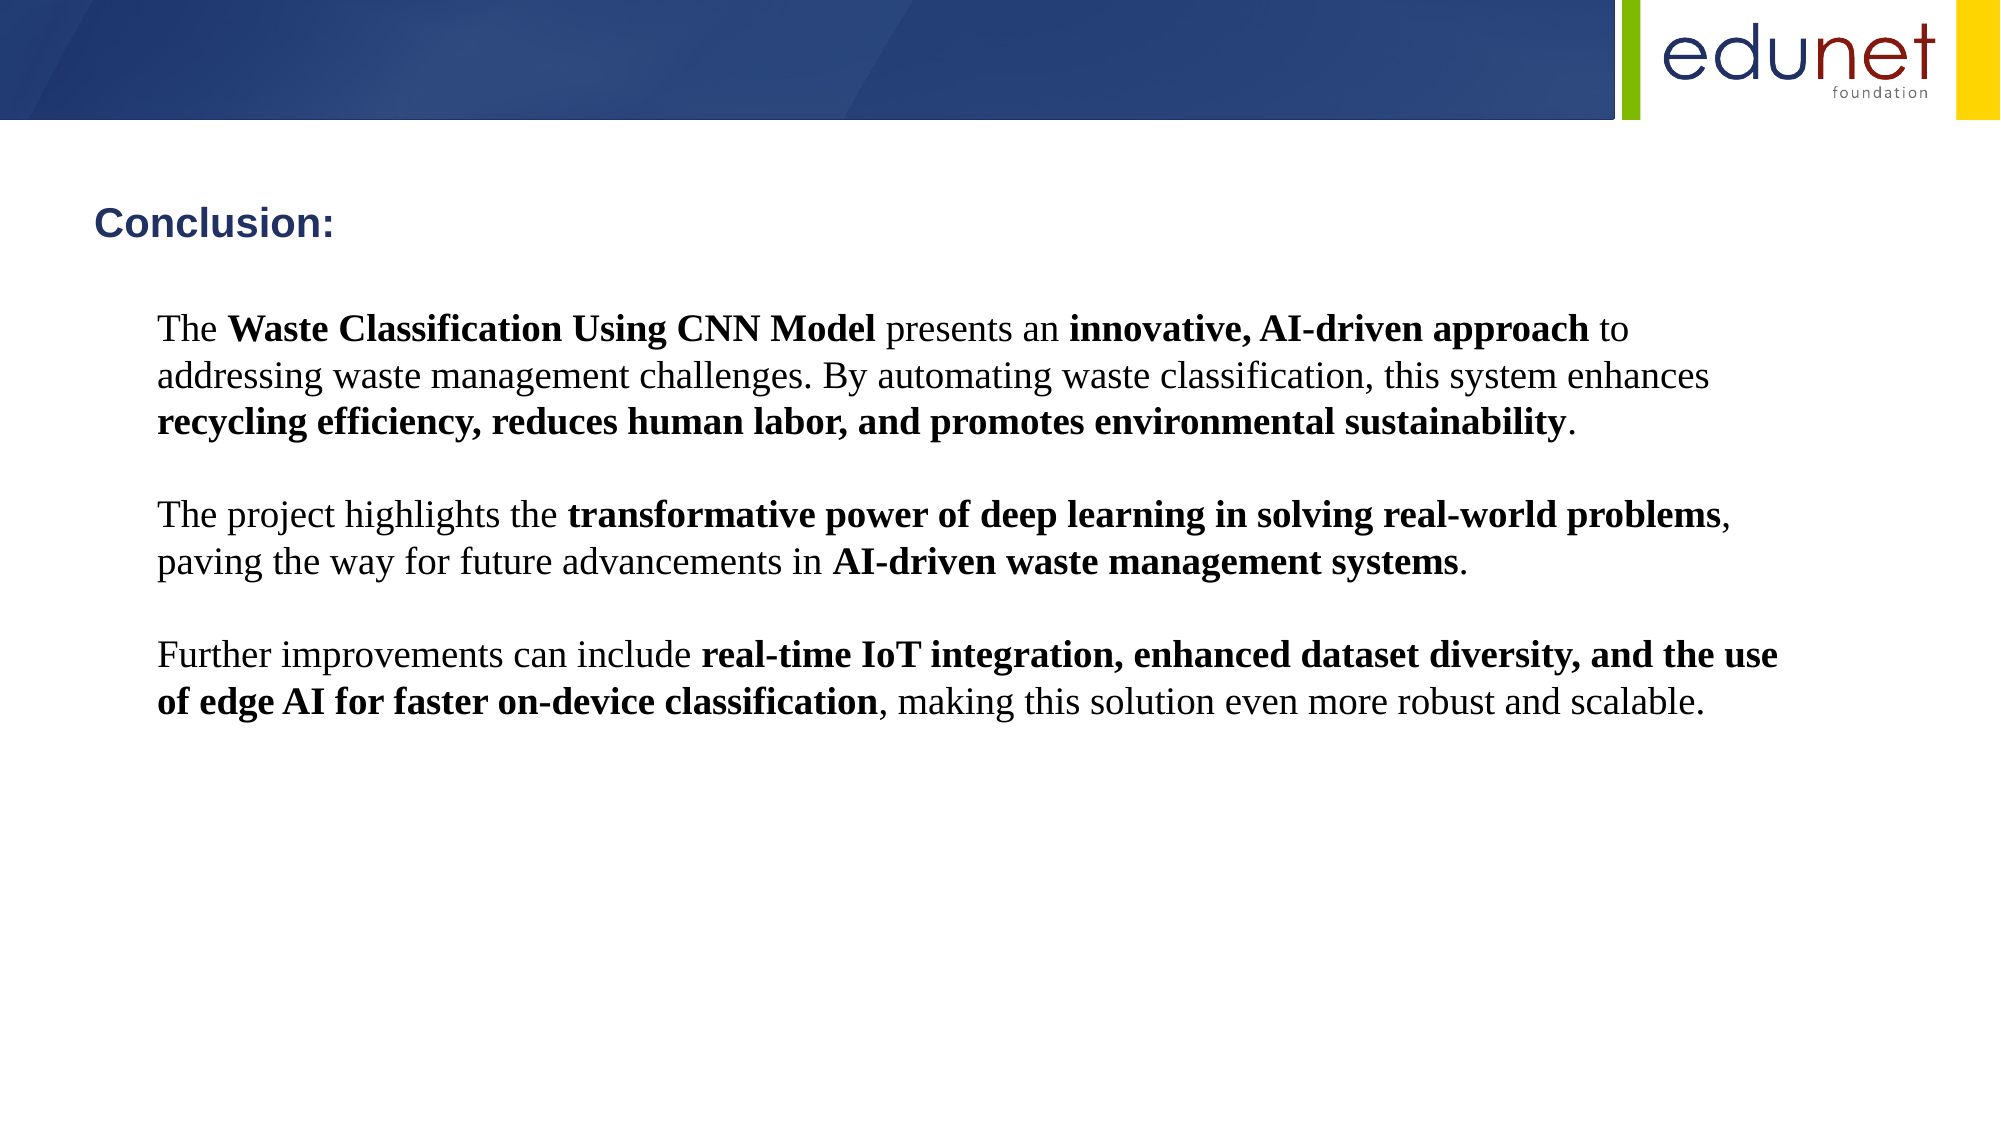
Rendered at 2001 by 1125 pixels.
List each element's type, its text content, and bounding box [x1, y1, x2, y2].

text_box The Waste Classification Using CNN Model presents an innovative, AI-driven approach to addressing waste management challenges. By automating waste classification, this system enhances recycling efficiency, reduces human labor, and promotes environmental sustainability. The project highlights the transformative power of deep learning in solving real-world problems, paving the way for future advancements in AI-driven waste management systems. Further improvements can include real-time IoT integration, enhanced dataset diversity, and the use of edge AI for faster on-device classification, making this solution even more robust and scalable. [142, 295, 1797, 776]
picture [1652, 12, 1948, 108]
text_box Conclusion: [79, 188, 1081, 253]
